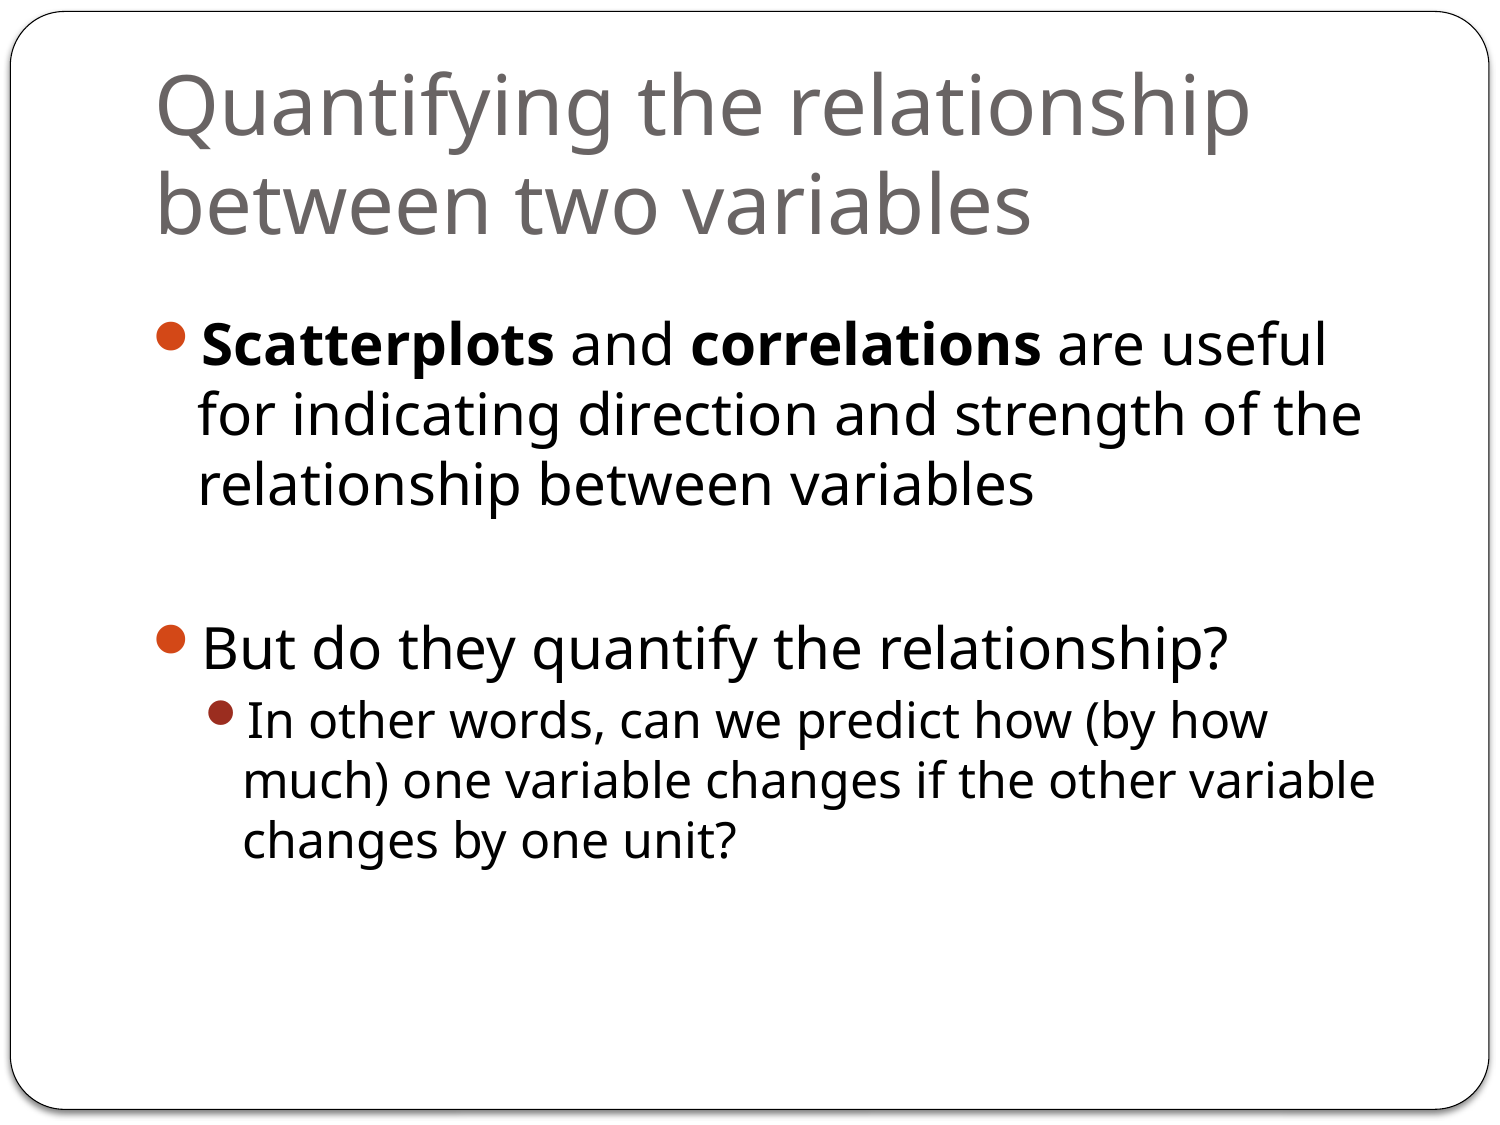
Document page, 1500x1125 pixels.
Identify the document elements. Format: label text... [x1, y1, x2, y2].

list Scatterplots and correlations are useful for indicating direction and strength of the relationship between variables But do they quantify the relationship? In other words, can we predict how (by how much) one variable changes if the other variable changes by one unit? [137, 299, 1413, 1050]
title Quantifying the relationship between two variables [139, 79, 1415, 267]
